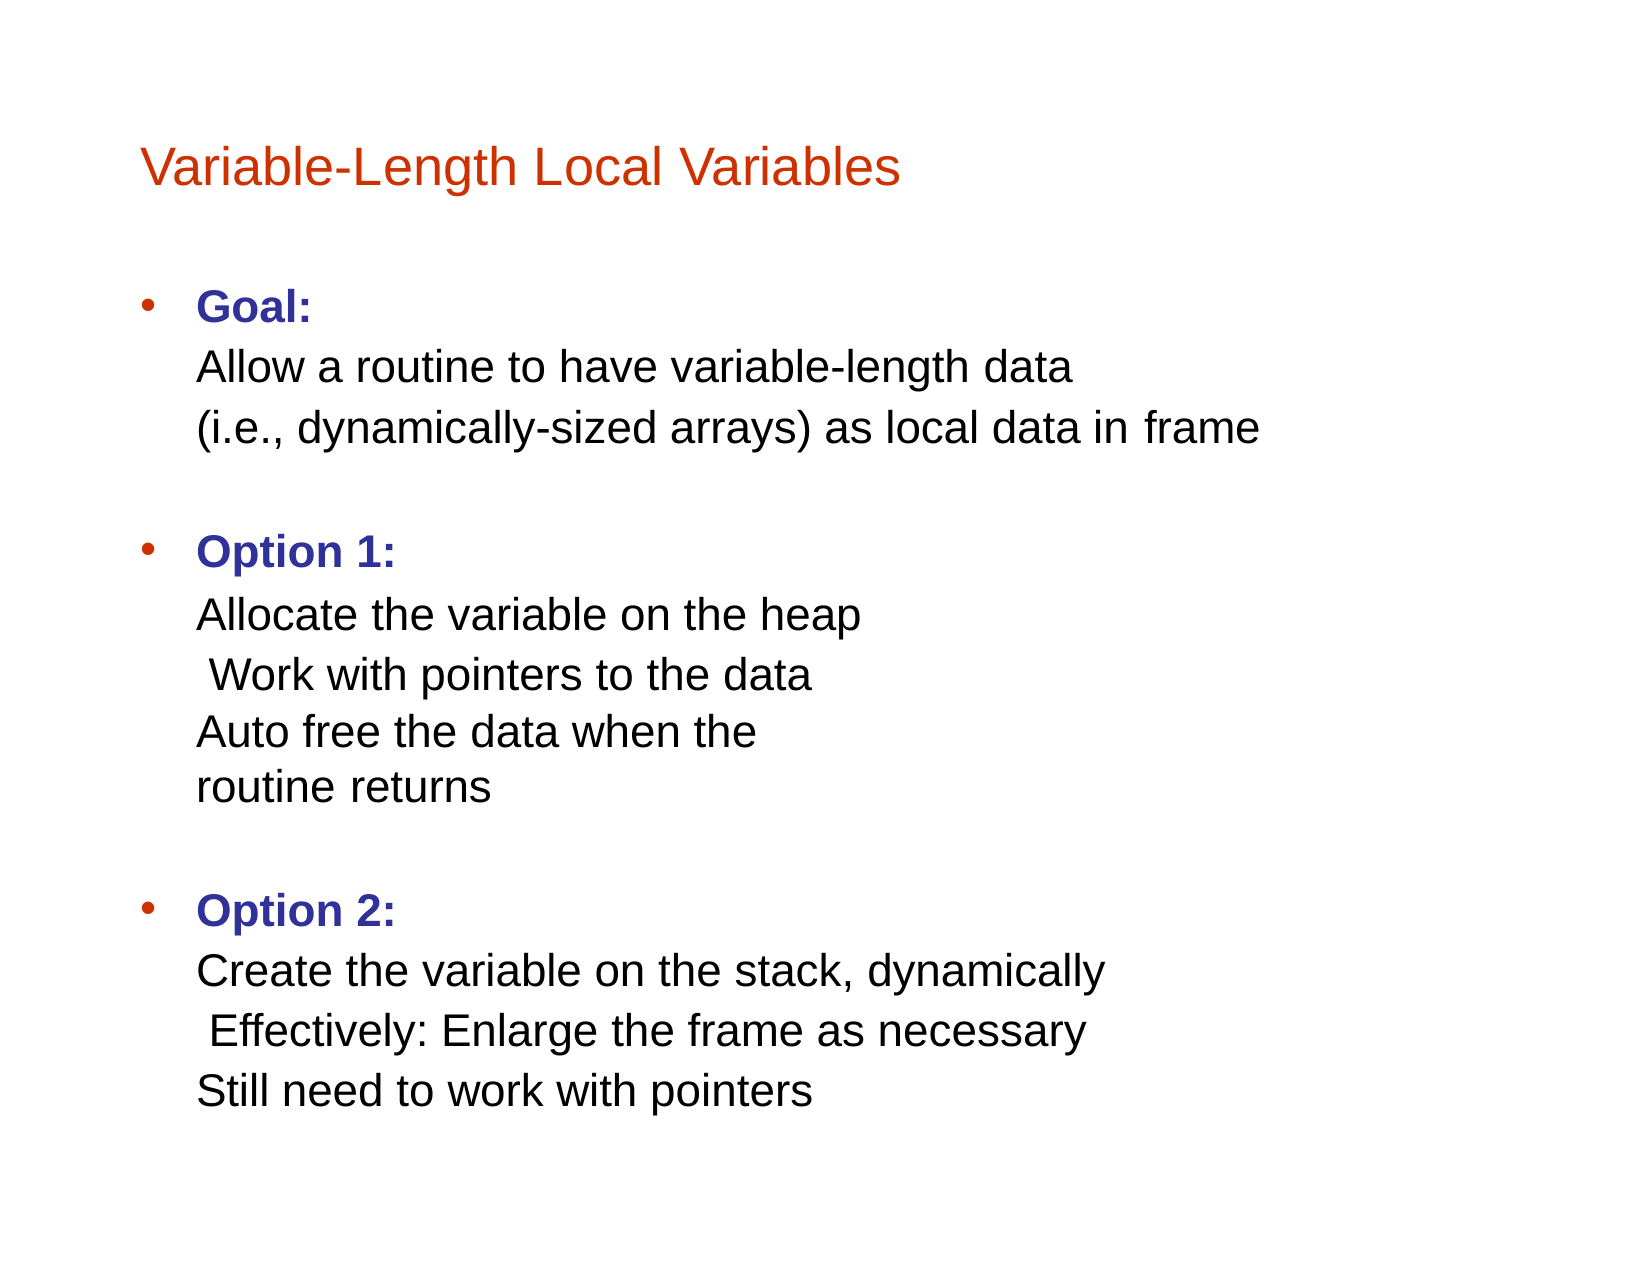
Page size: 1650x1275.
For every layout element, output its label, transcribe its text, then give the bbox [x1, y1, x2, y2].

title Variable-Length Local Variables [137, 131, 1512, 344]
text_box Goal: Allow a routine to have variable-length data (i.e., dynamically-sized arrays) as local data in frame Option 1: Allocate the variable on the heap Work with pointers to the data Auto free the data when the routine returns Option 2: Create the variable on the stack, dynamically Effectively: Enlarge the frame as necessary Still need to work with pointers [137, 344, 1267, 1116]
